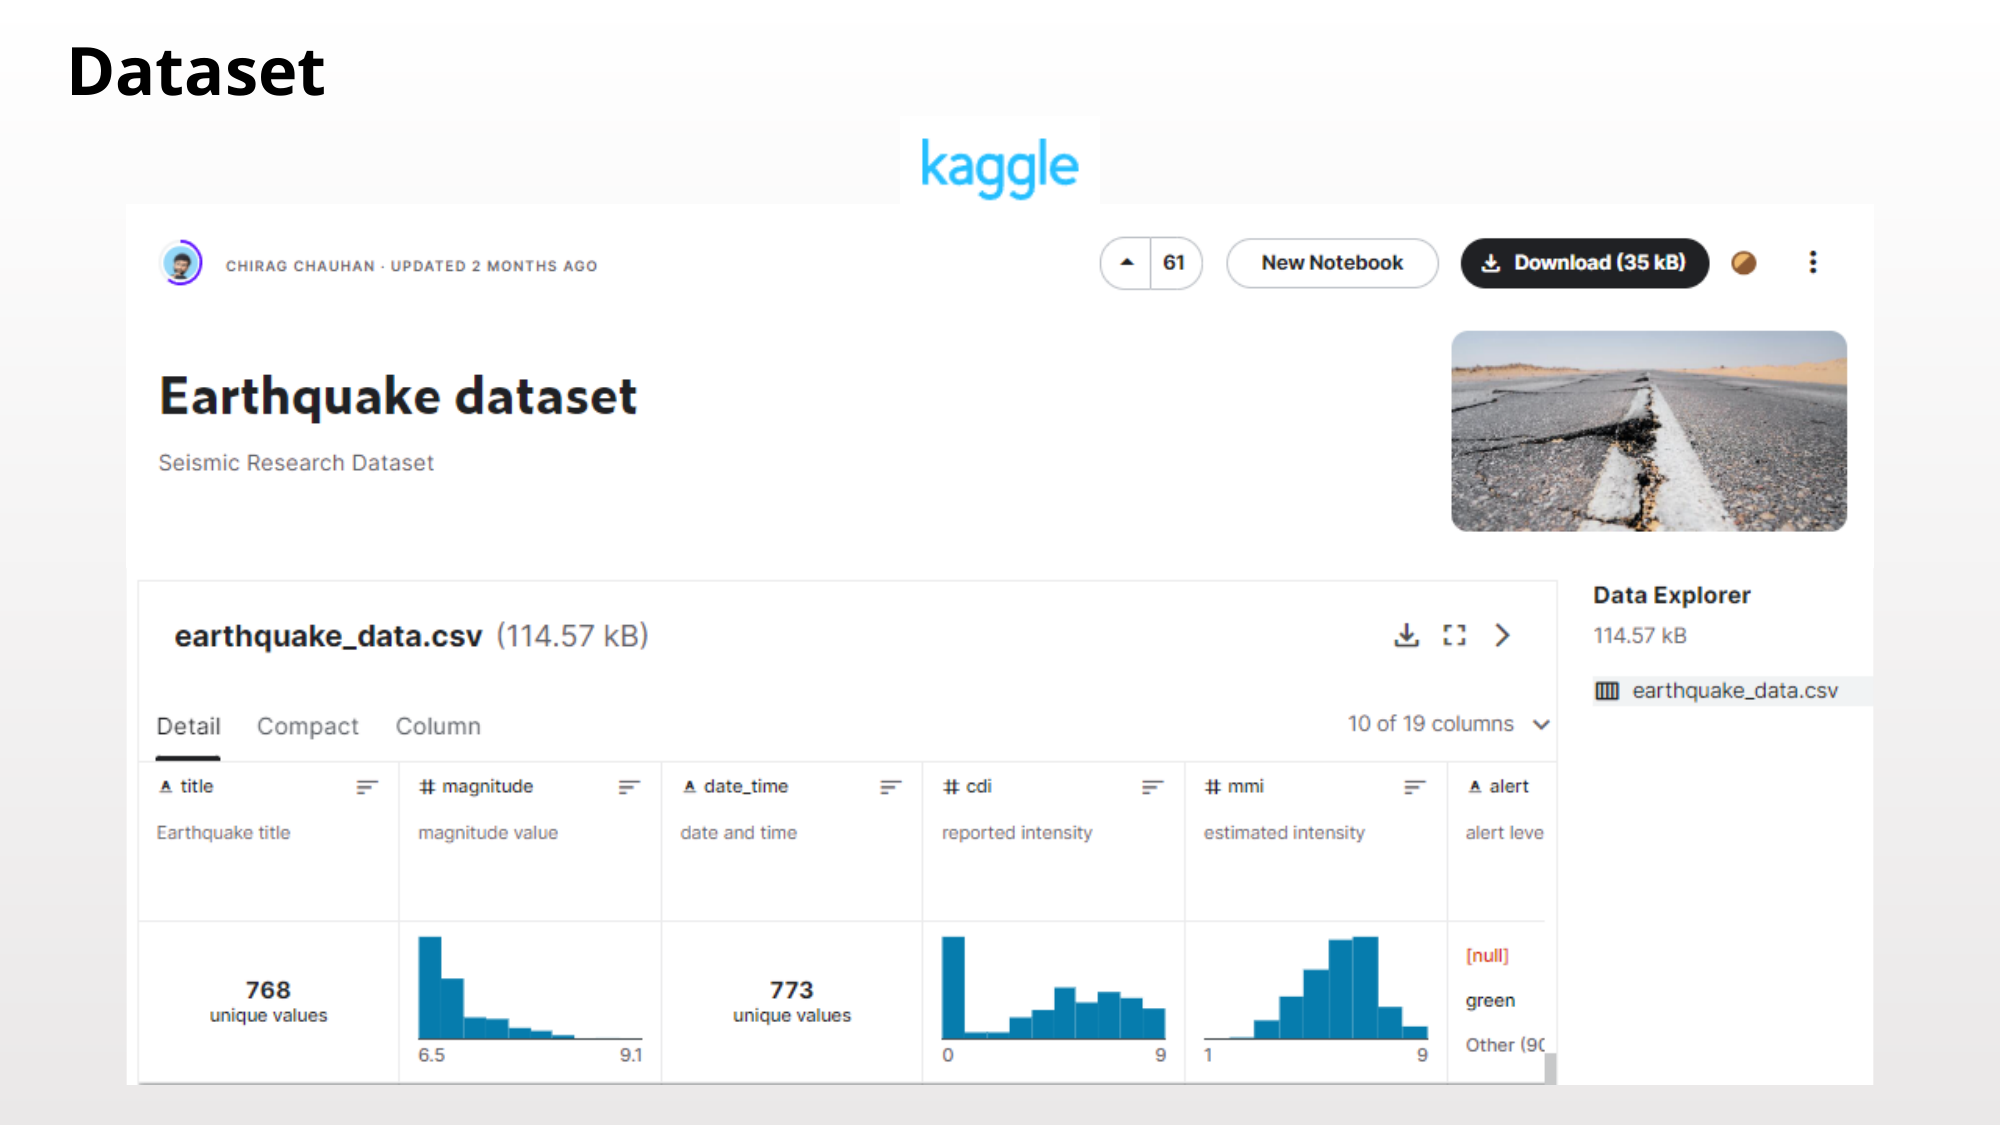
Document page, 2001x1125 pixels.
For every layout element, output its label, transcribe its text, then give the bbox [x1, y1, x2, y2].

picture [126, 116, 1874, 1085]
title Dataset [51, 41, 1949, 106]
